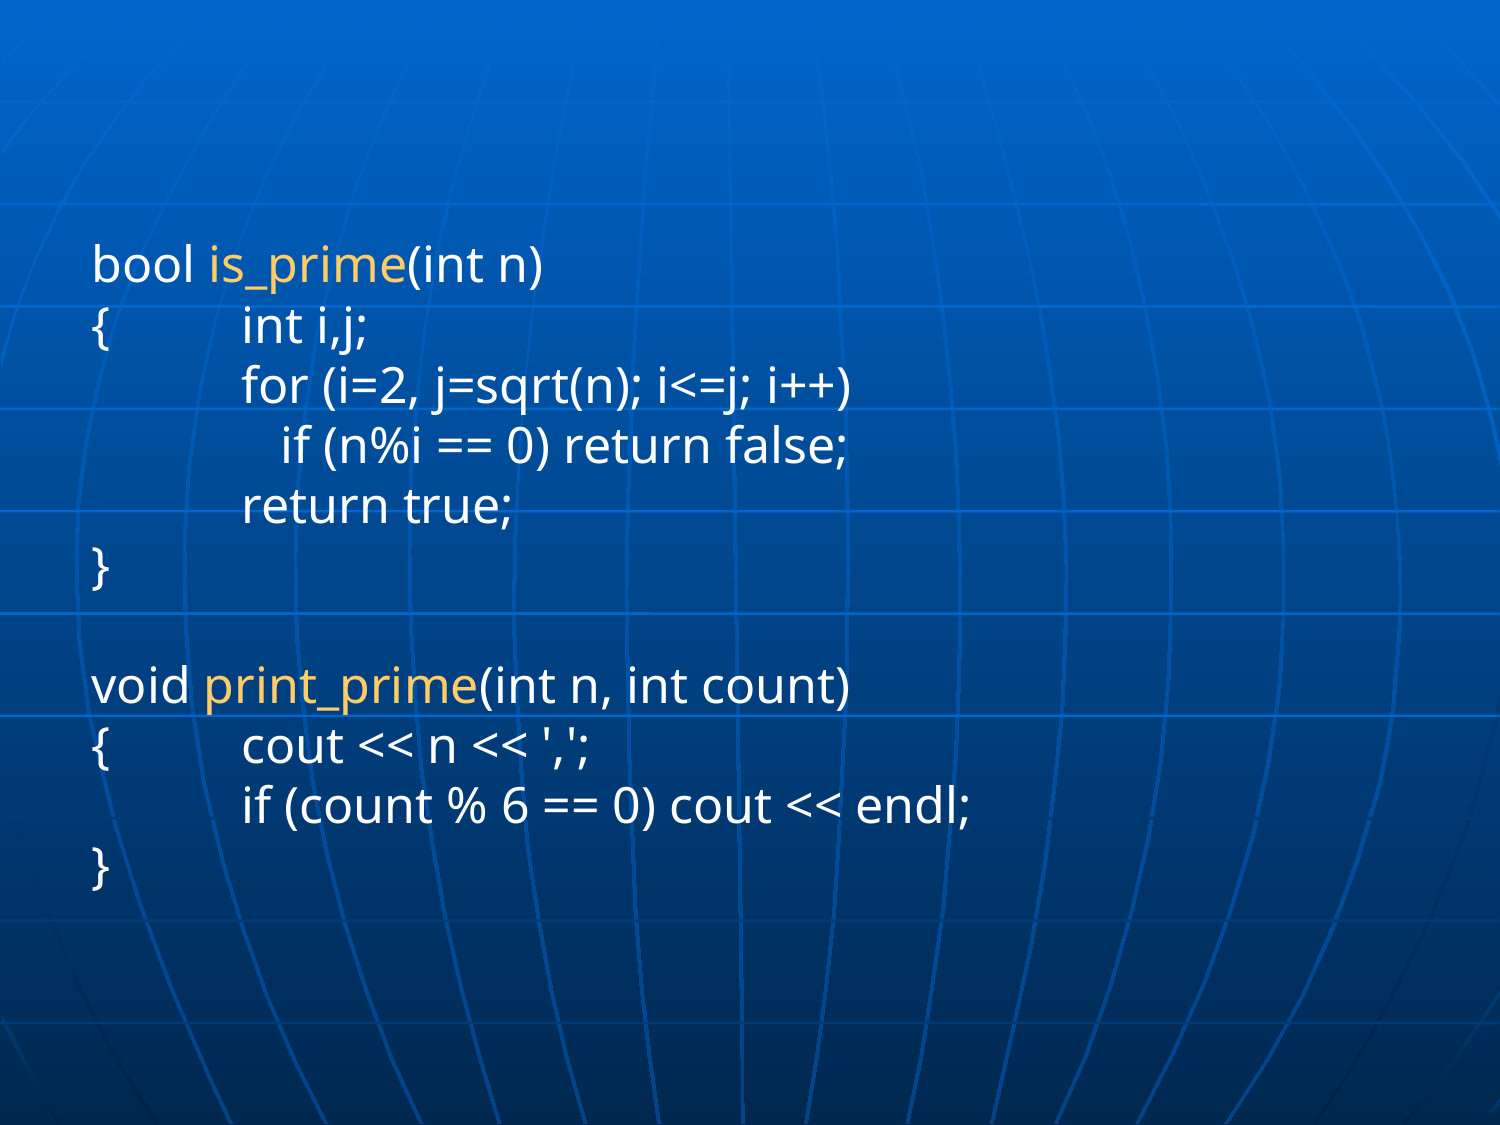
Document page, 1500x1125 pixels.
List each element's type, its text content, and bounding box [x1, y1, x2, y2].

text_box bool is_prime(int n) { int i,j; for (i=2, j=sqrt(n); i<=j; i++) if (n%i == 0) return false; return true; } void print_prime(int n, int count) { cout << n << ','; if (count % 6 == 0) cout << endl; } [76, 231, 1459, 1083]
